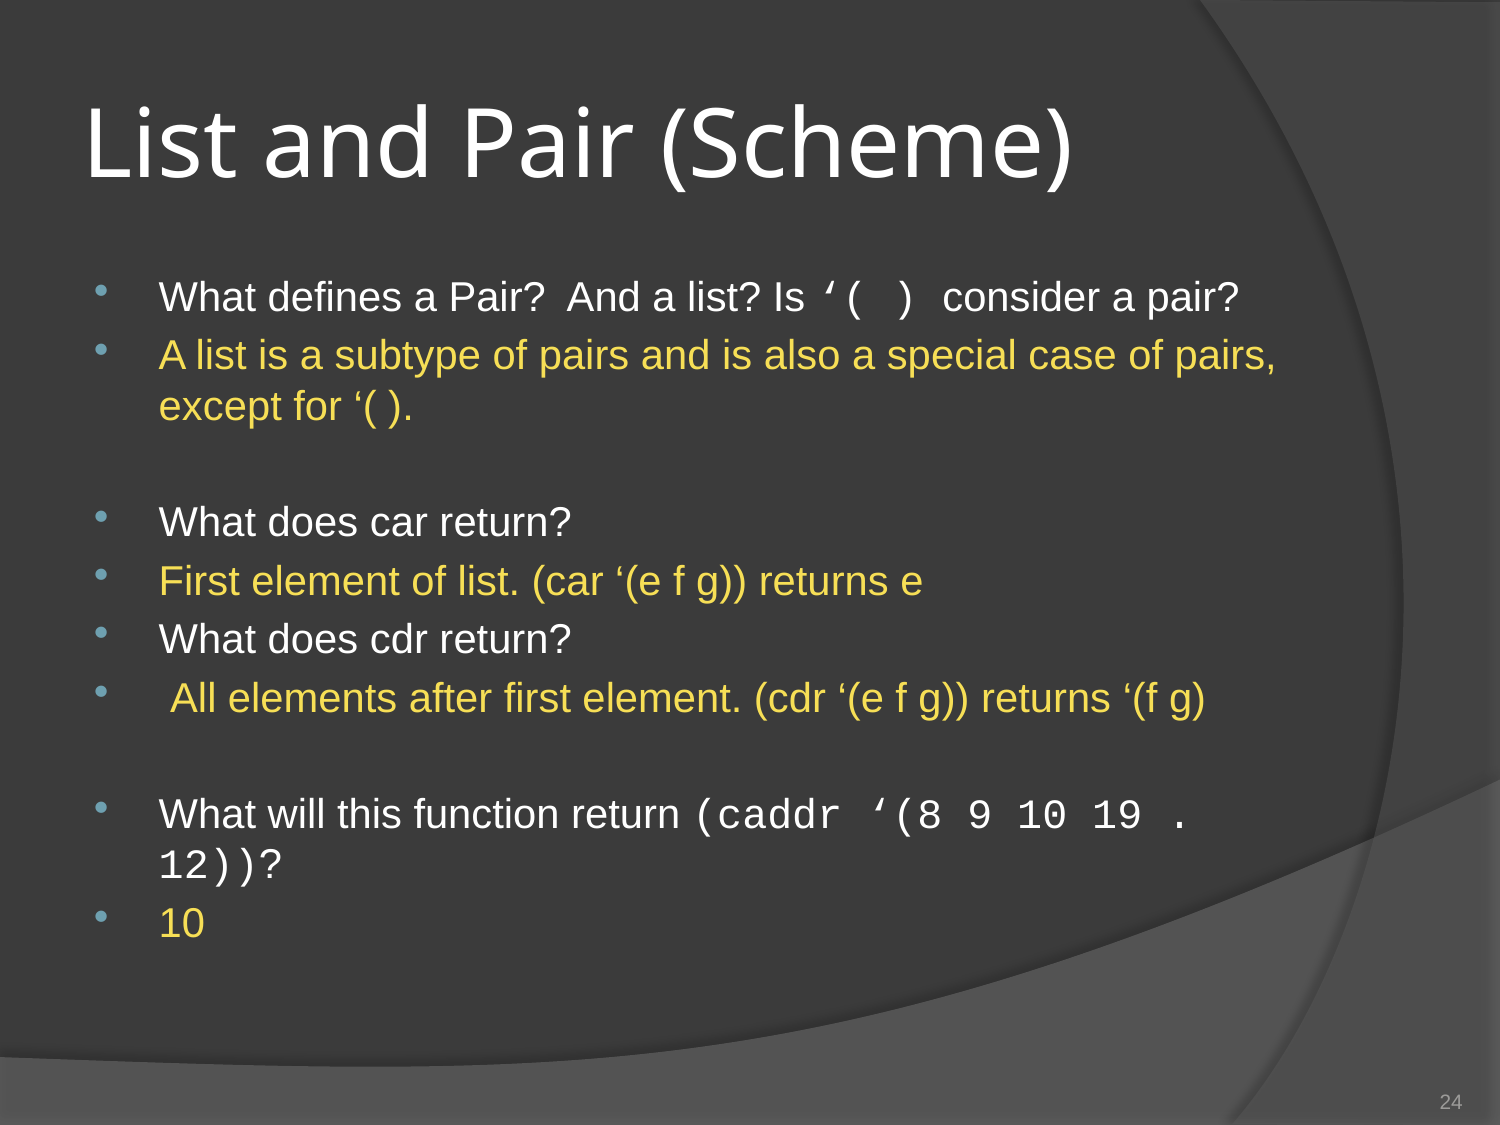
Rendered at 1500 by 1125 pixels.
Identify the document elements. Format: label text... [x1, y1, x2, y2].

list What defines a Pair? And a list? Is ‘( ) consider a pair? A list is a subtype of pairs and is also a special case of pairs, except for ‘( ). What does car return? First element of list. (car ‘(e f g)) returns e What does cdr return? All elements after first element. (cdr ‘(e f g)) returns ‘(f g) What will this function return (caddr ‘(8 9 10 19 . 12))? 10 [75, 262, 1300, 1113]
title List and Pair (Scheme) [75, 45, 1300, 233]
slide_number 24 [1337, 1053, 1463, 1114]
